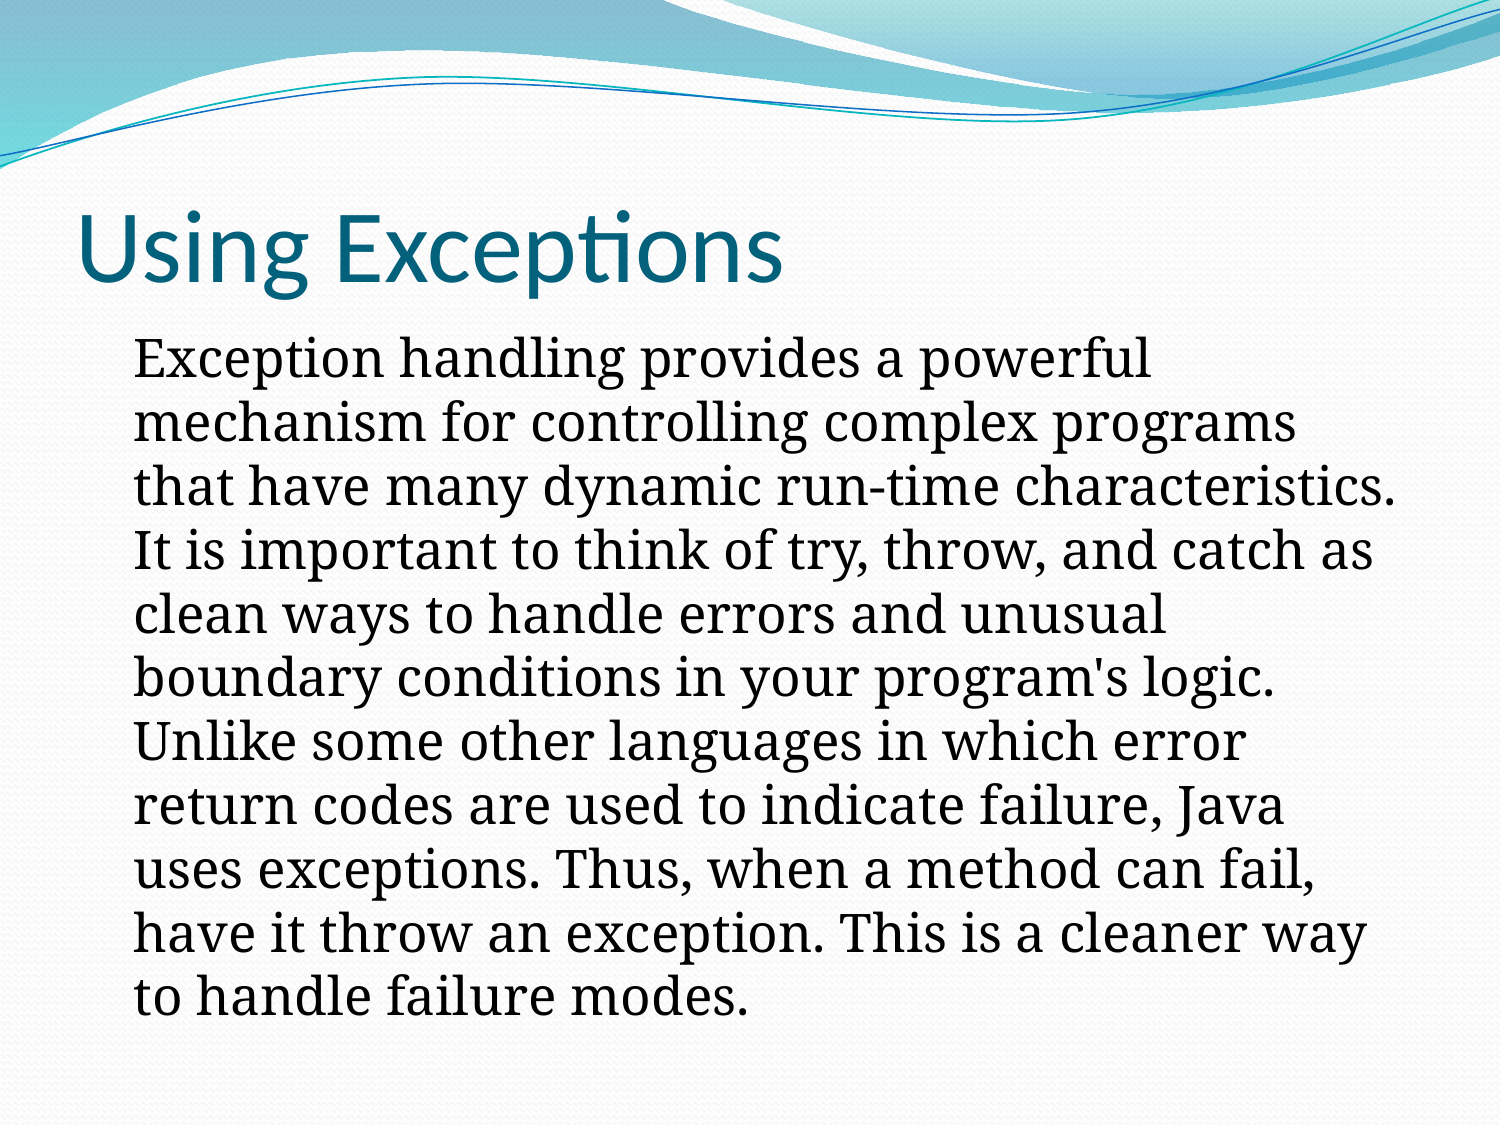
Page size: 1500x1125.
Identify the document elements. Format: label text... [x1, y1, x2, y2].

list Exception handling provides a powerful mechanism for controlling complex programs that have many dynamic run-time characteristics. It is important to think of try, throw, and catch as clean ways to handle errors and unusual boundary conditions in your program's logic. Unlike some other languages in which error return codes are used to indicate failure, Java uses exceptions. Thus, when a method can fail, have it throw an exception. This is a cleaner way to handle failure modes. [75, 317, 1425, 1038]
title Using Exceptions [75, 115, 1425, 303]
